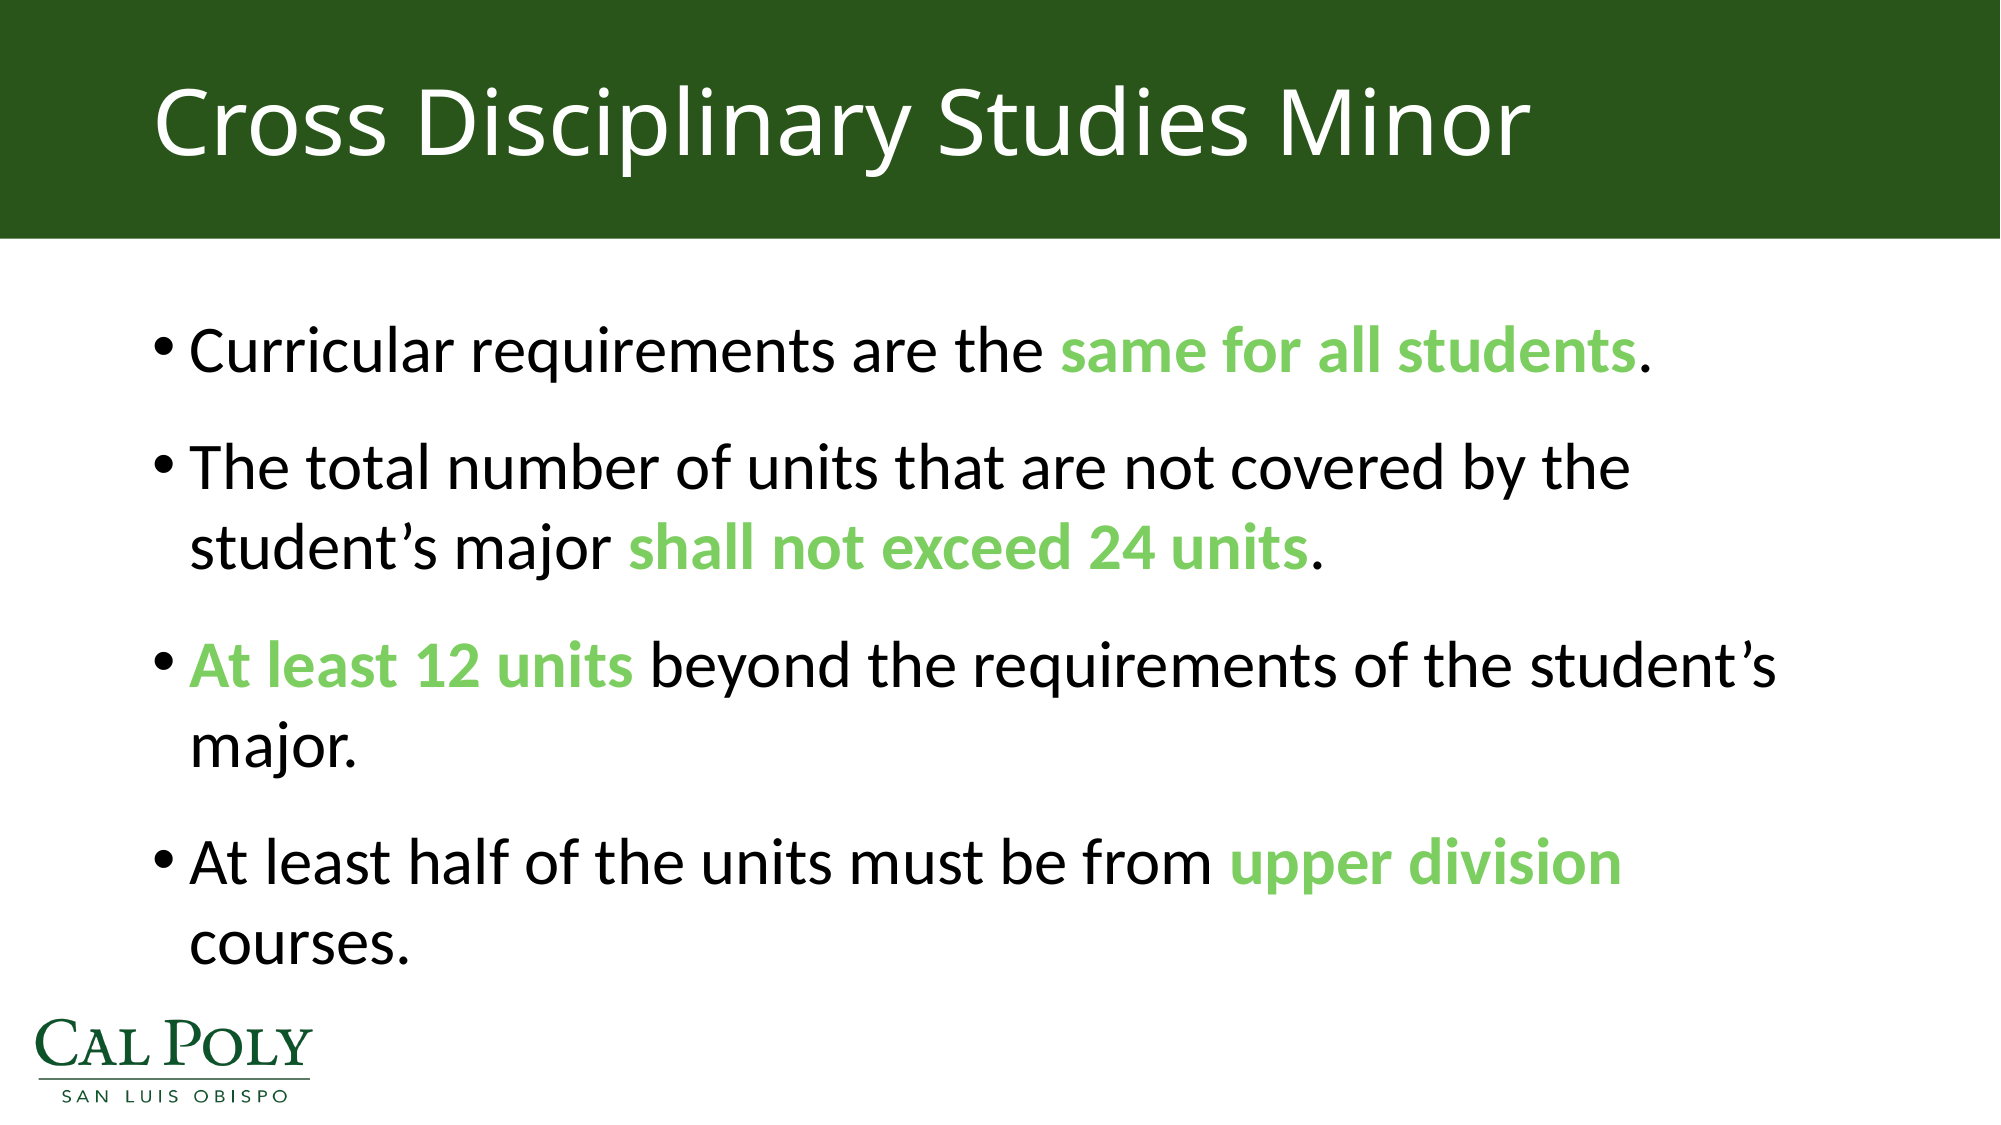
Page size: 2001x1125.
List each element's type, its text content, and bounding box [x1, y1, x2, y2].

title Cross Disciplinary Studies Minor [137, 59, 1863, 191]
list Curricular requirements are the same for all students. The total number of units that are not covered by the student’s major shall not exceed 24 units. At least 12 units beyond the requirements of the student’s major. At least half of the units must be from upper division courses. [137, 297, 1863, 1014]
